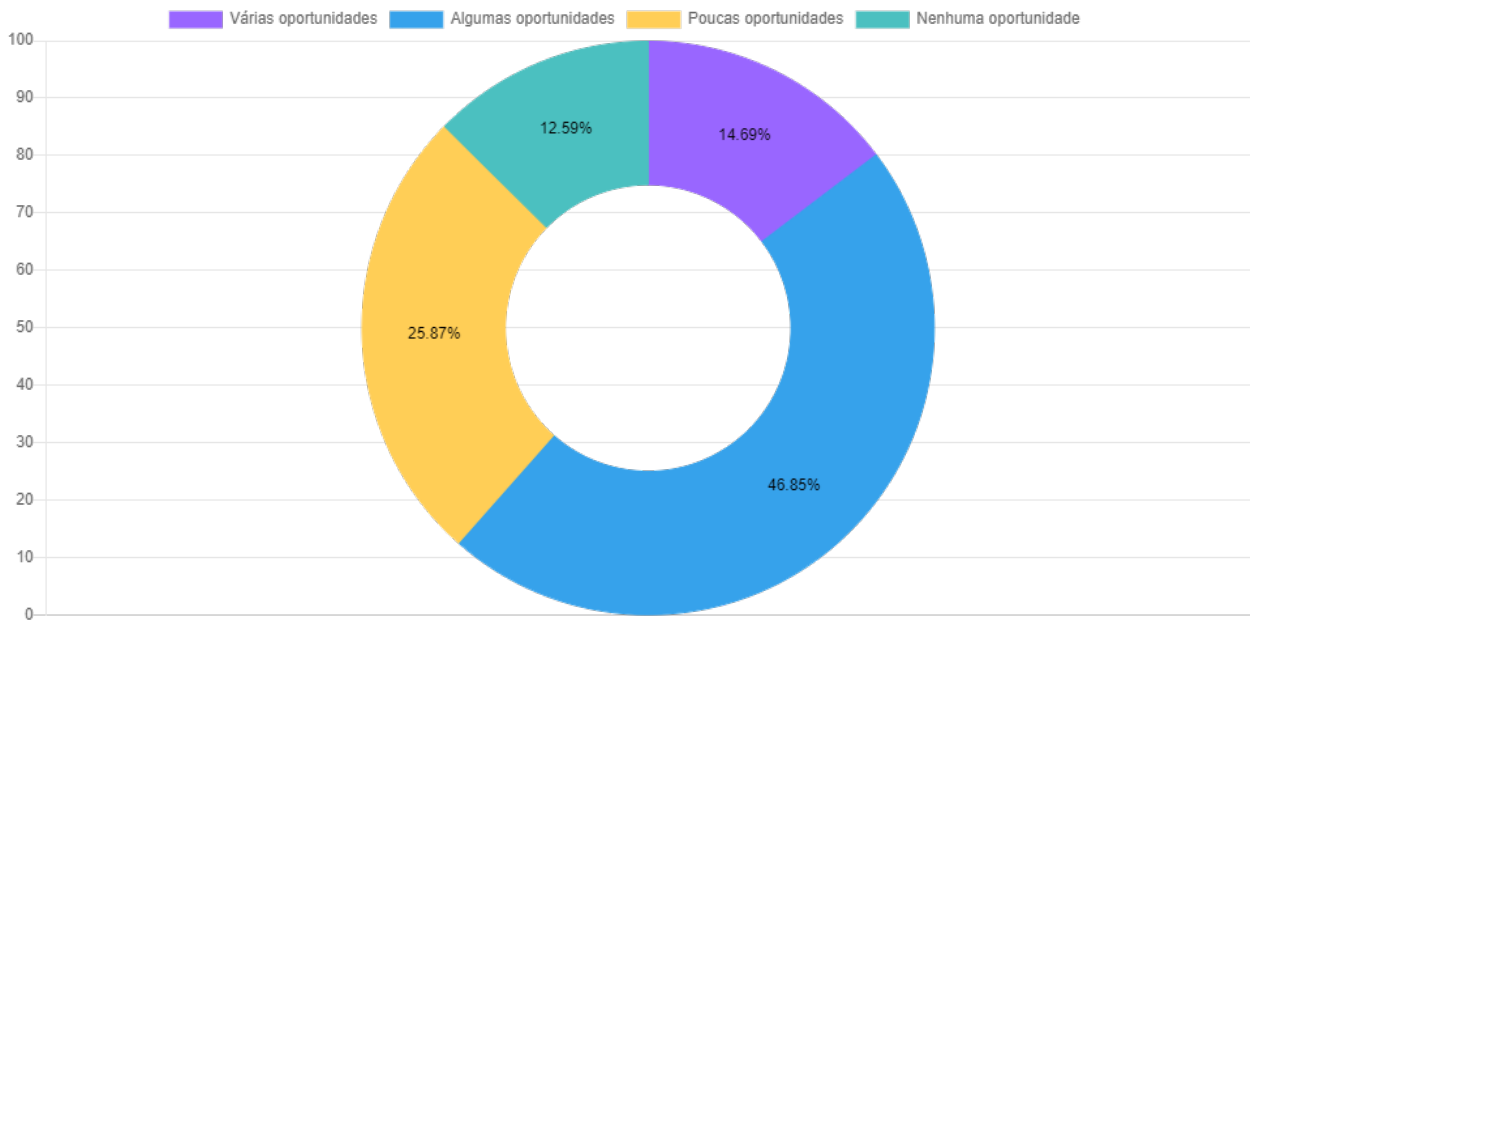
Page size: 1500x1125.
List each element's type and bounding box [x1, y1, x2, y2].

picture [0, 0, 1251, 626]
